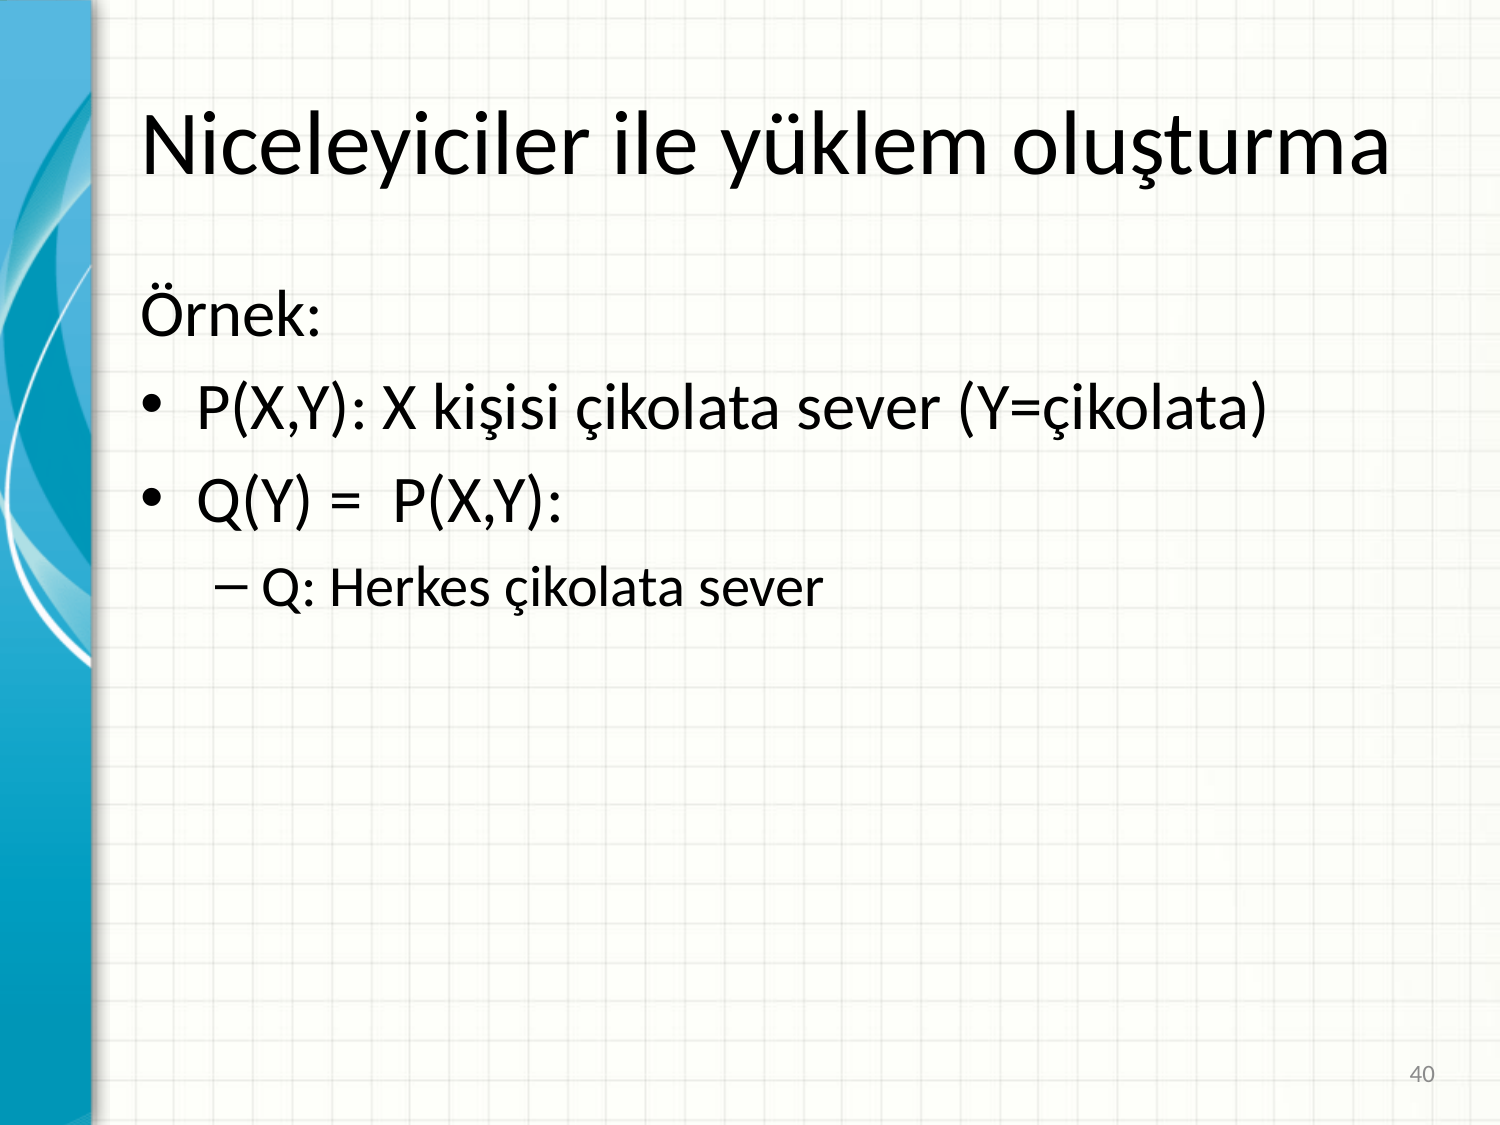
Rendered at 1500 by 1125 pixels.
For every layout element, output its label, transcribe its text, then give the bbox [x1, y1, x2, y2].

slide_number 40 [1100, 1042, 1450, 1103]
title Niceleyiciler ile yüklem oluşturma [125, 44, 1450, 232]
picture [0, 0, 1500, 1125]
